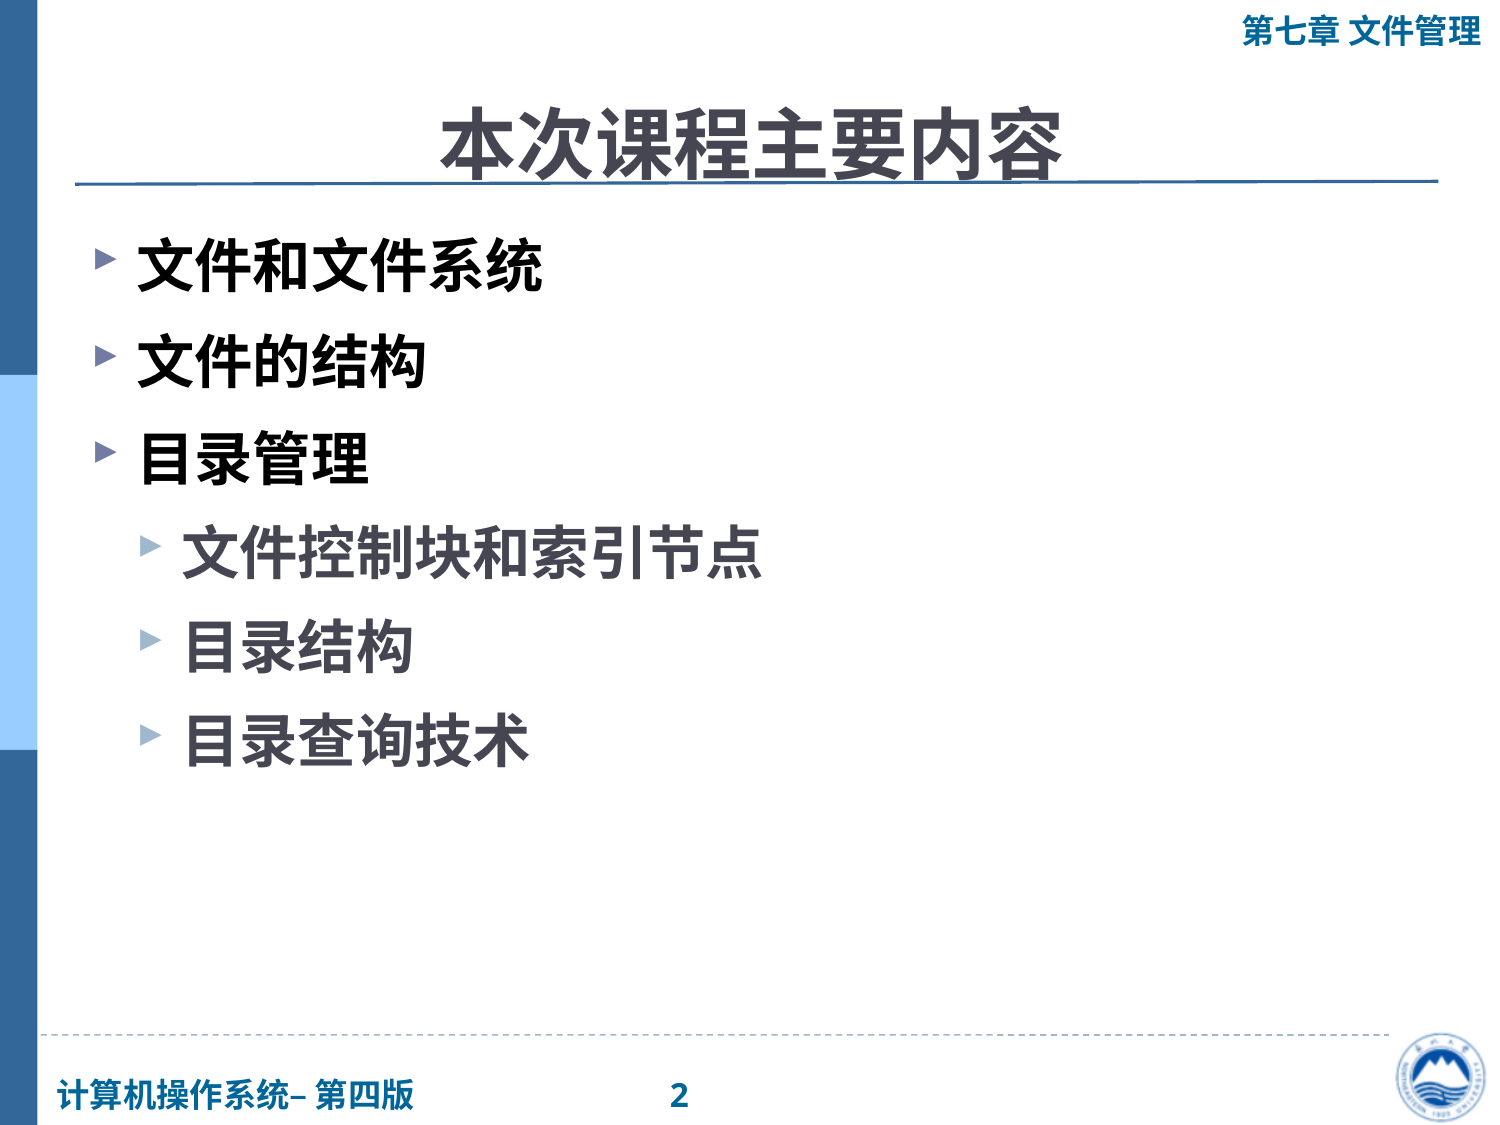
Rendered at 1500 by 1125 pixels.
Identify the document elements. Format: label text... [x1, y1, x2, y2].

picture [1389, 1029, 1488, 1123]
list 文件和文件系统 文件的结构 目录管理 文件控制块和索引节点 目录结构 目录查询技术 [76, 208, 1424, 1071]
title 本次课程主要内容 [76, 86, 1427, 197]
